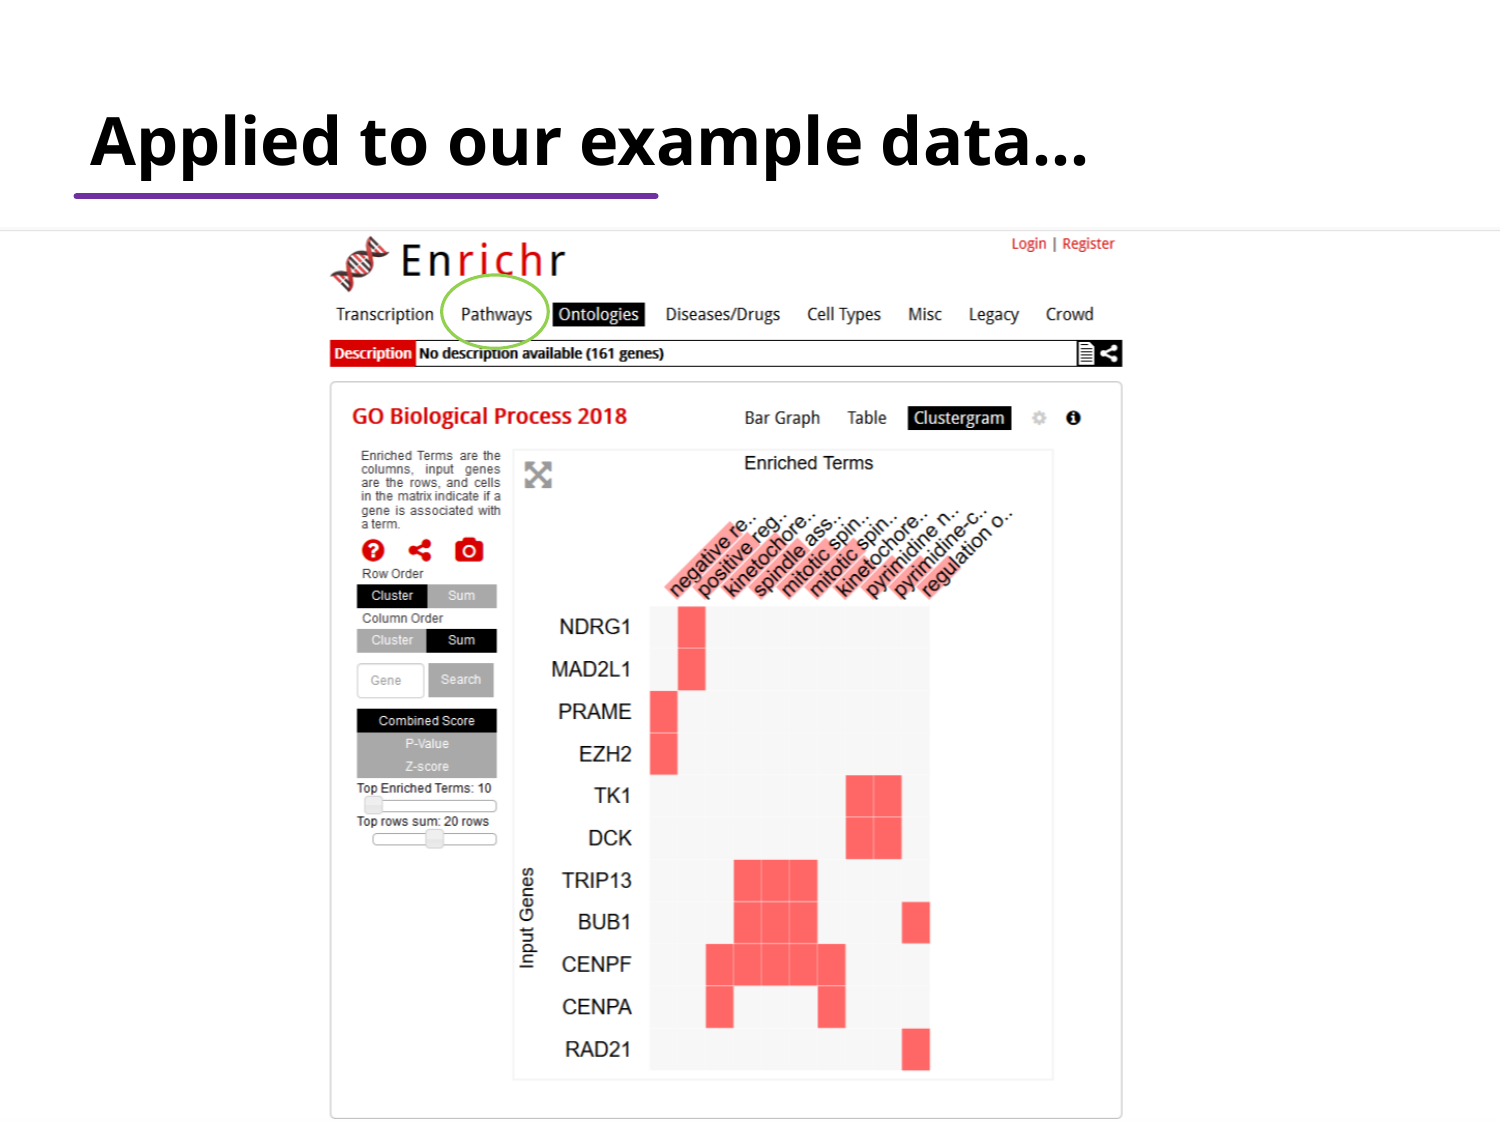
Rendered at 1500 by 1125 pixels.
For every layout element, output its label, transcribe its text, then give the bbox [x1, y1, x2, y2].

picture [0, 227, 1500, 1121]
title Applied to our example data… [75, 45, 1425, 226]
